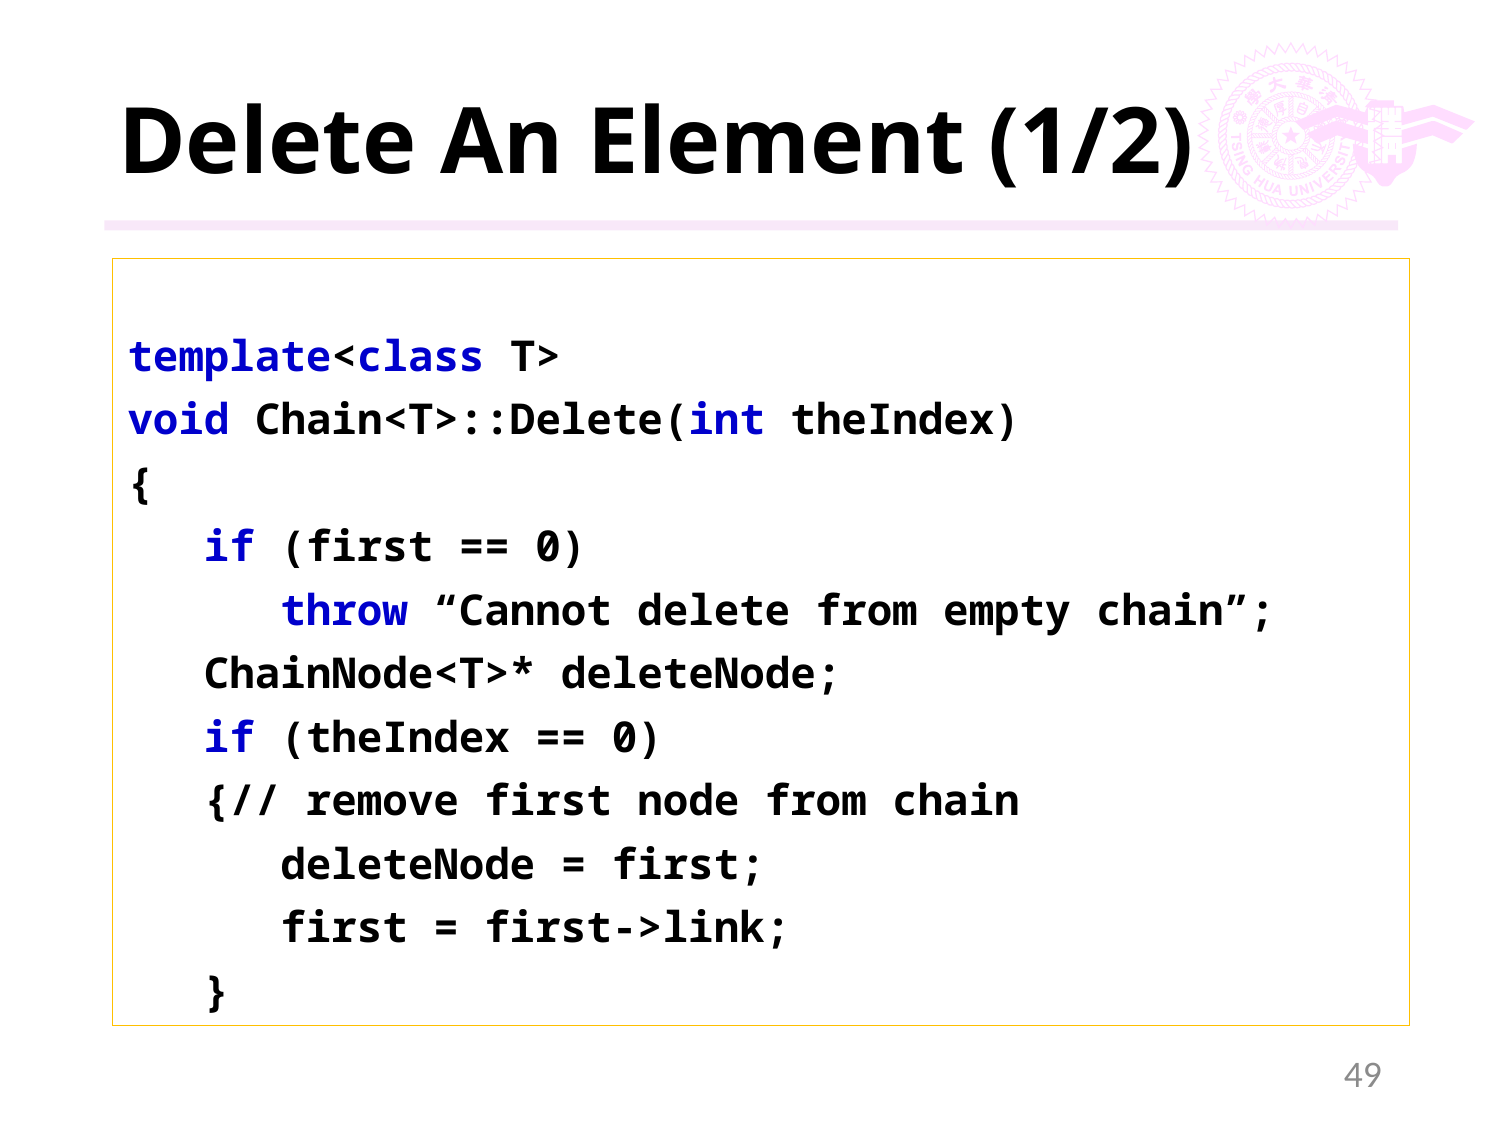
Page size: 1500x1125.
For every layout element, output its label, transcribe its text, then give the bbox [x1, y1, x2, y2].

slide_number 49 [1059, 1042, 1397, 1103]
text_box template<class T> void Chain<T>::Delete(int theIndex) { if (first == 0) throw “Cannot delete from empty chain”; ChainNode<T>* deleteNode; if (theIndex == 0) {// remove first node from chain deleteNode = first; first = first->link; } [112, 258, 1410, 1026]
title Delete An Element (1/2) [103, 59, 1397, 228]
